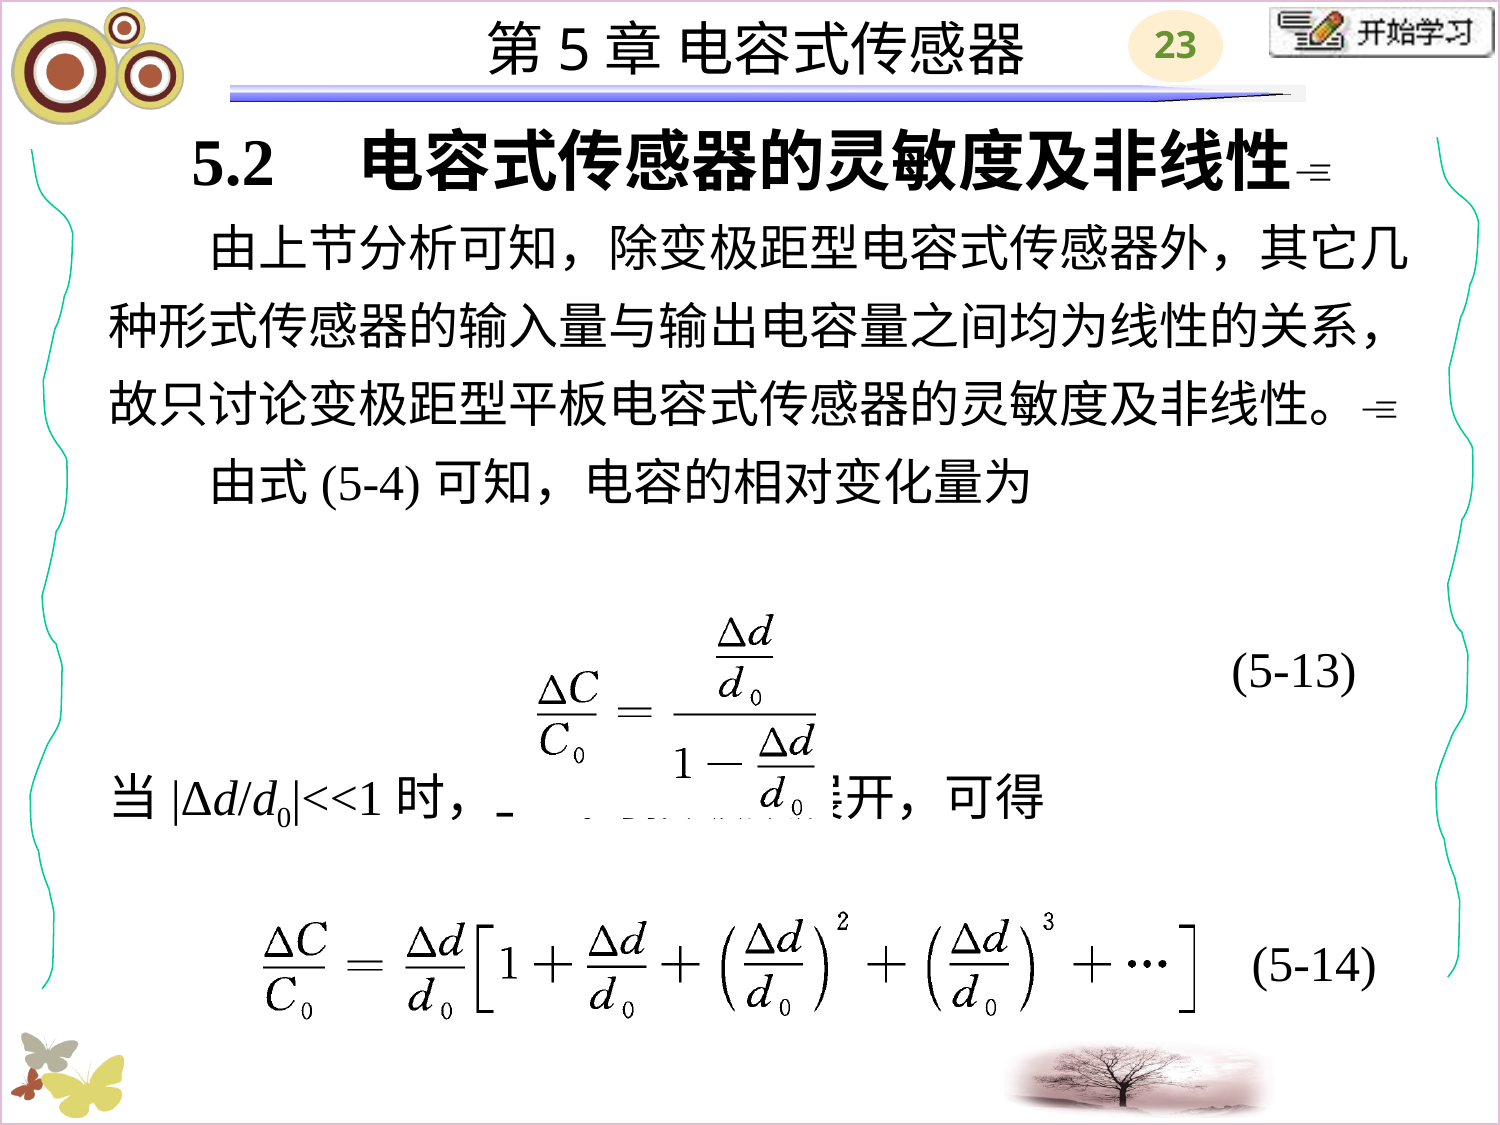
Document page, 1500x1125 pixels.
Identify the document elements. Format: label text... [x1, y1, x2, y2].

picture [11, 7, 184, 125]
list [513, 592, 833, 819]
picture [986, 1039, 1290, 1118]
text_box (5-13) [1216, 630, 1385, 705]
title 5.2 电容式传感器的灵敏度及非线性 由上节分析可知，除变极距型电容式传感器外，其它几种形式传感器的输入量与输出电容量之间均为线性的关系，故只讨论变极距型平板电容式传感器的灵敏度及非线性。 由式(5-4)可知，电容的相对变化量为 当|Δd/d0|<<1时，上式可按级数展开，可得 [93, 87, 1426, 1013]
picture [11, 1032, 124, 1118]
picture [1269, 7, 1495, 58]
text_box (5-14) [1236, 923, 1405, 999]
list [235, 892, 1217, 1030]
